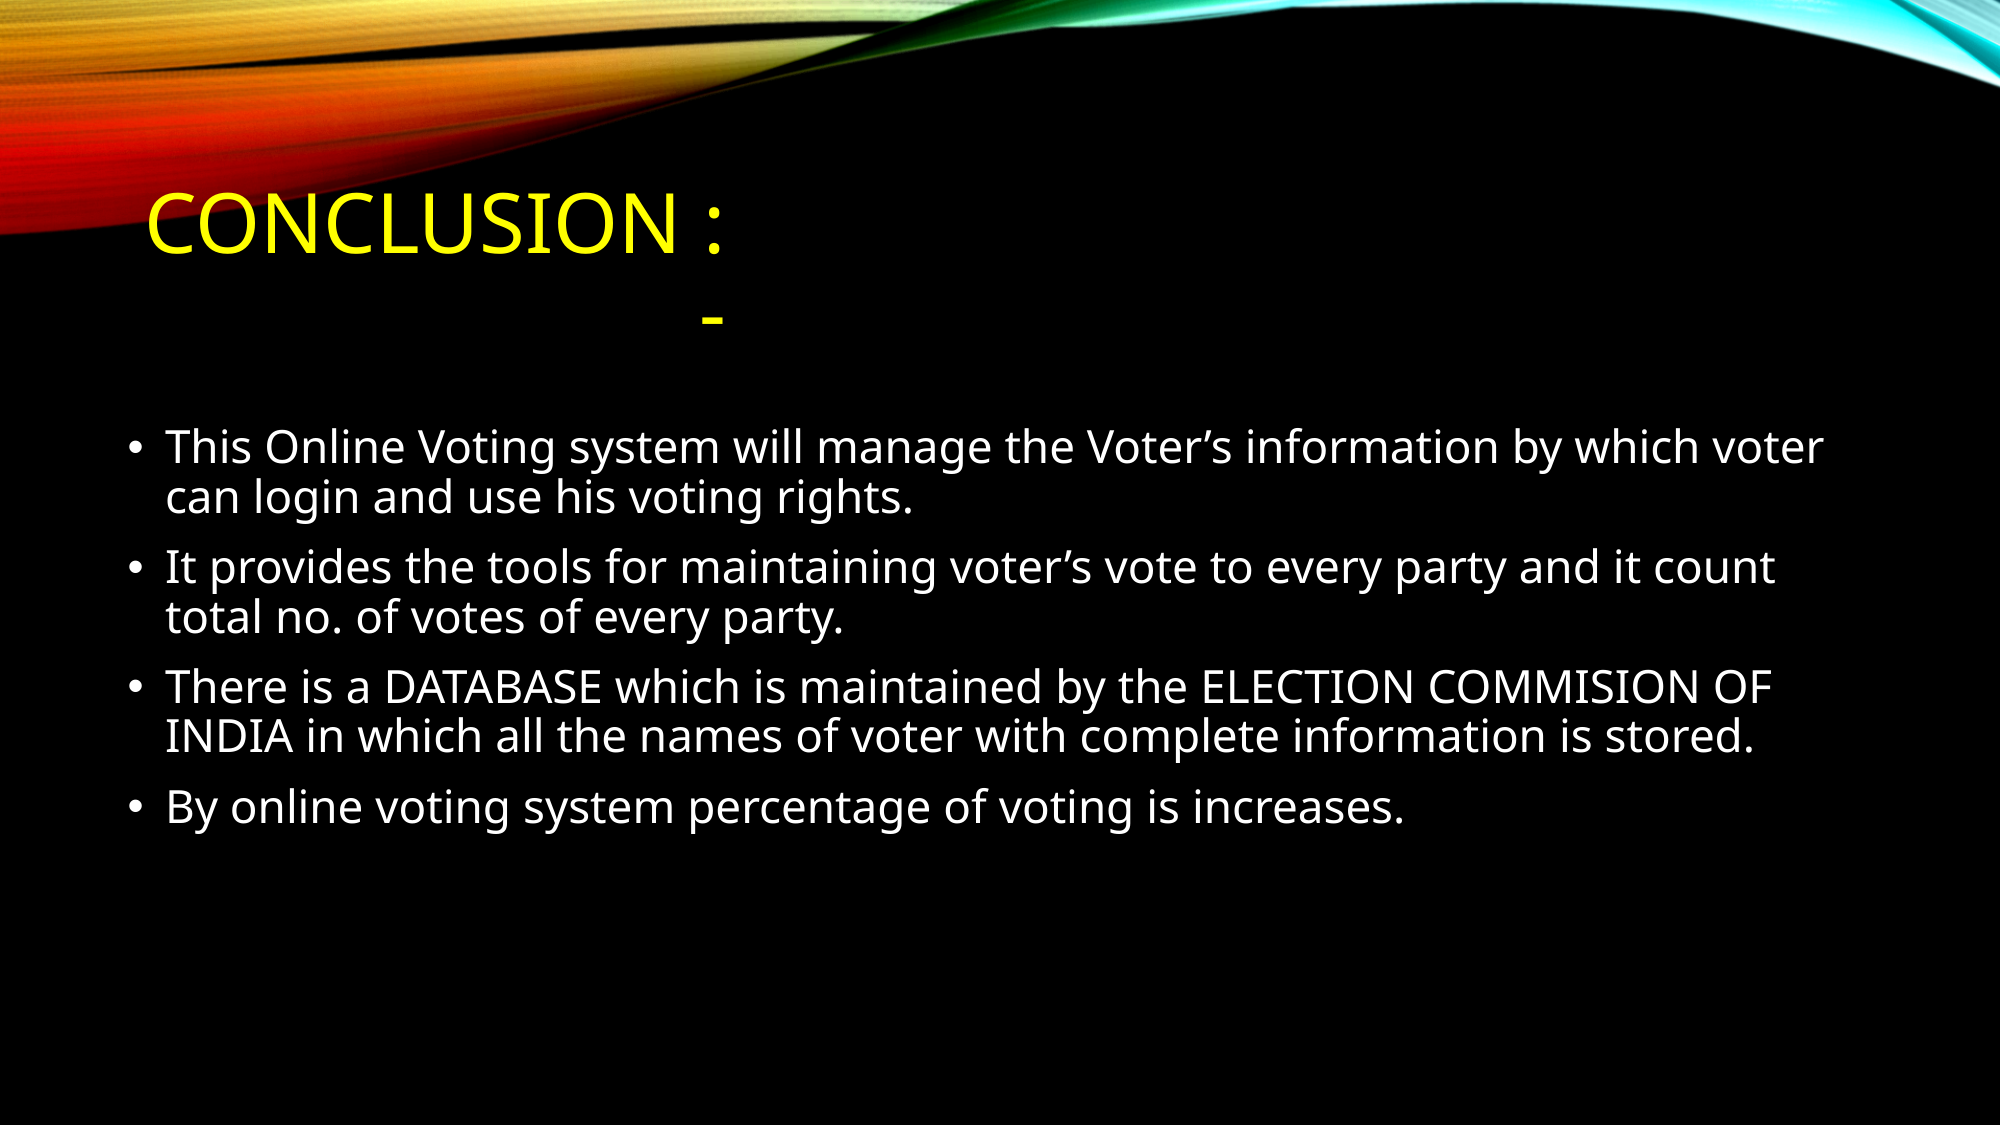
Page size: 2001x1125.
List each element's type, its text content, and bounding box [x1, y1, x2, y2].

list This Online Voting system will manage the Voter’s information by which voter can login and use his voting rights. It provides the tools for maintaining voter’s vote to every party and it count total no. of votes of every party. There is a DATABASE which is maintained by the ELECTION COMMISION OF INDIA in which all the names of voter with complete information is stored. By online voting system percentage of voting is increases. [112, 417, 1888, 1078]
picture [0, 0, 2000, 237]
title CONCLUSION :- [112, 165, 741, 378]
